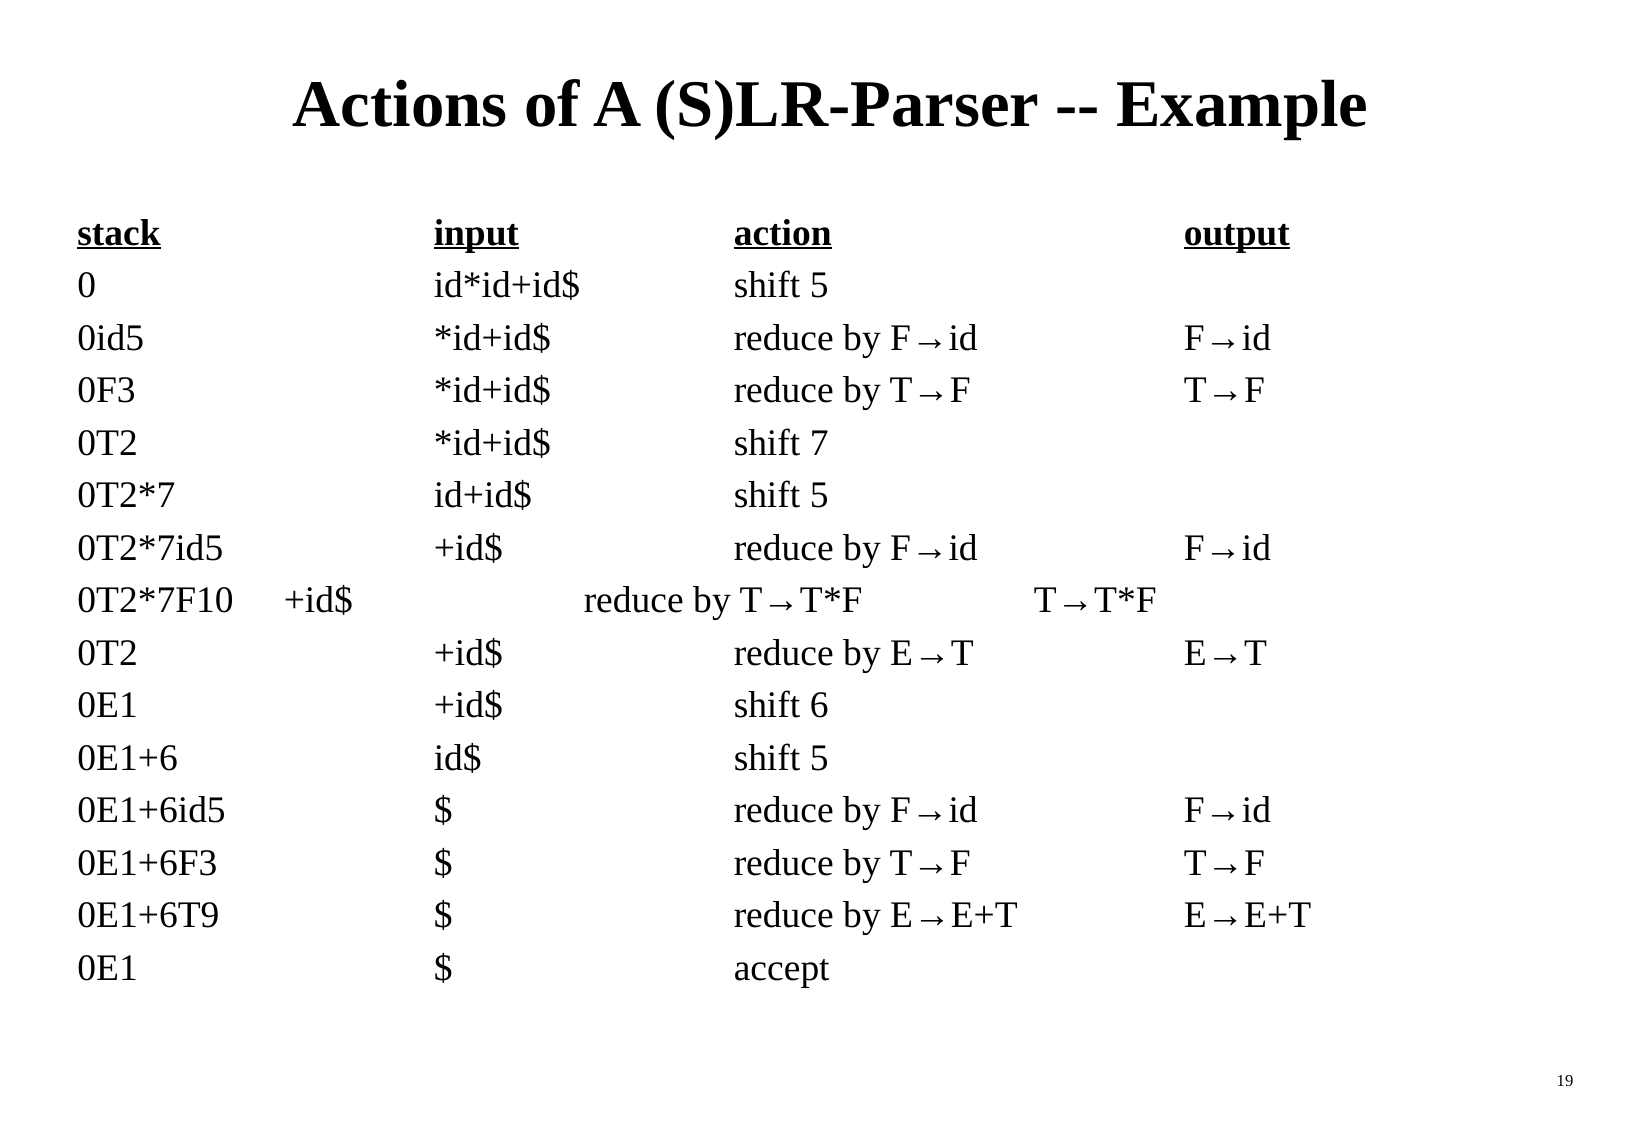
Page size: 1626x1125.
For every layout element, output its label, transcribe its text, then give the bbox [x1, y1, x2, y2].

title Actions of A (S)LR-Parser -- Example [62, 24, 1600, 175]
list stack input action output 0 id*id+id$ shift 5 0id5 *id+id$ reduce by F→id F→id 0F3 *id+id$ reduce by T→F T→F 0T2 *id+id$ shift 7 0T2*7 id+id$ shift 5 0T2*7id5 +id$ reduce by F→id F→id 0T2*7F10 +id$ reduce by T→T*F T→T*F 0T2 +id$ reduce by E→T E→T 0E1 +id$ shift 6 0E1+6 id$ shift 5 0E1+6id5 $ reduce by F→id F→id 0E1+6F3 $ reduce by T→F T→F 0E1+6T9 $ reduce by E→E+T E→E+T 0E1 $ accept [62, 200, 1600, 1038]
text_box ‹#› [1250, 1062, 1589, 1100]
